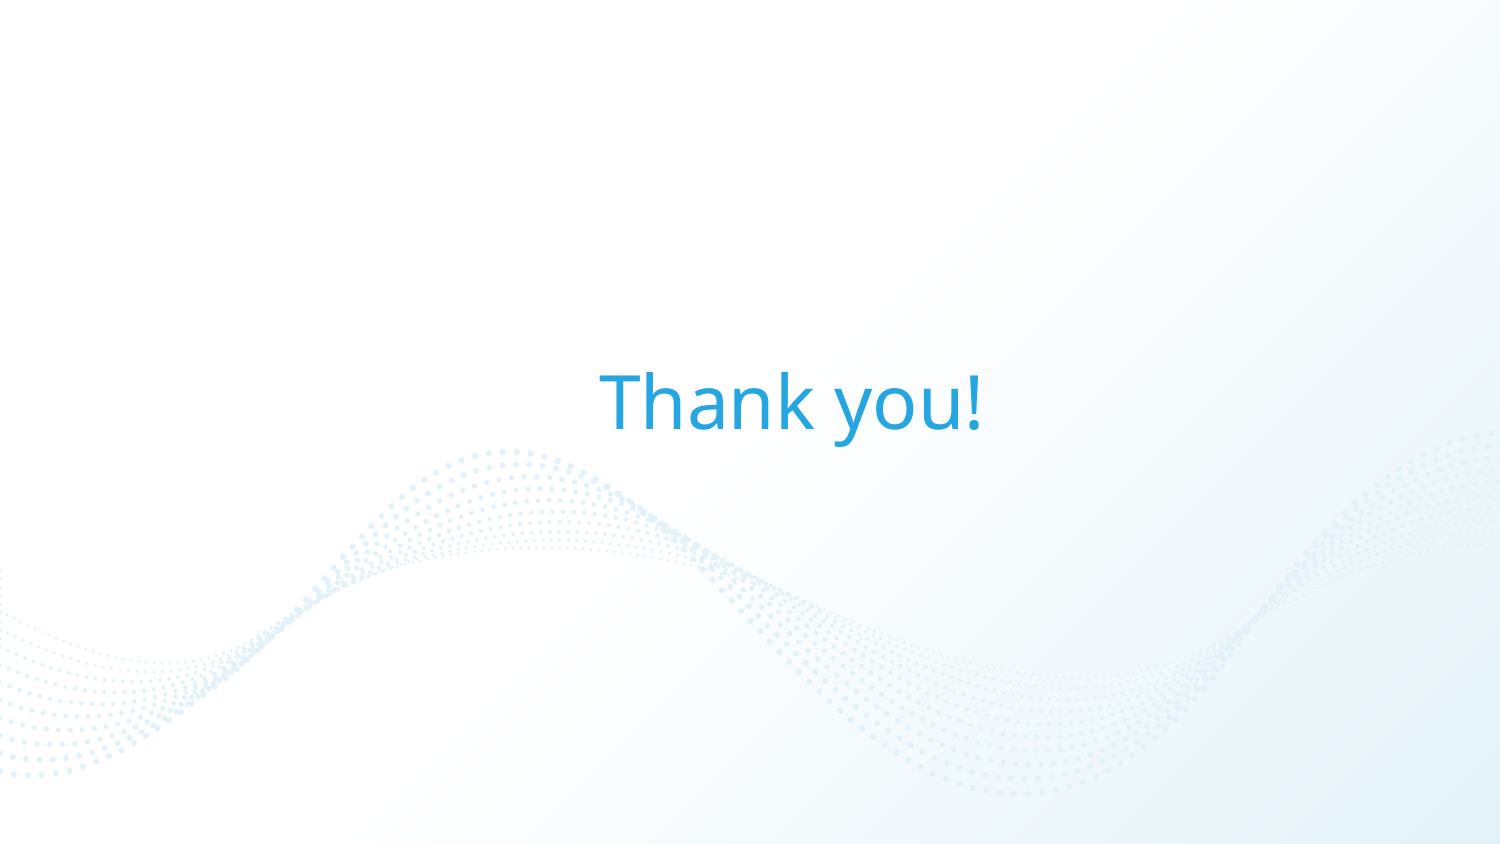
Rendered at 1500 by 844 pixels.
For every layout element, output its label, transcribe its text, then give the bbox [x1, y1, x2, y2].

title Thank you! [170, 172, 1330, 446]
